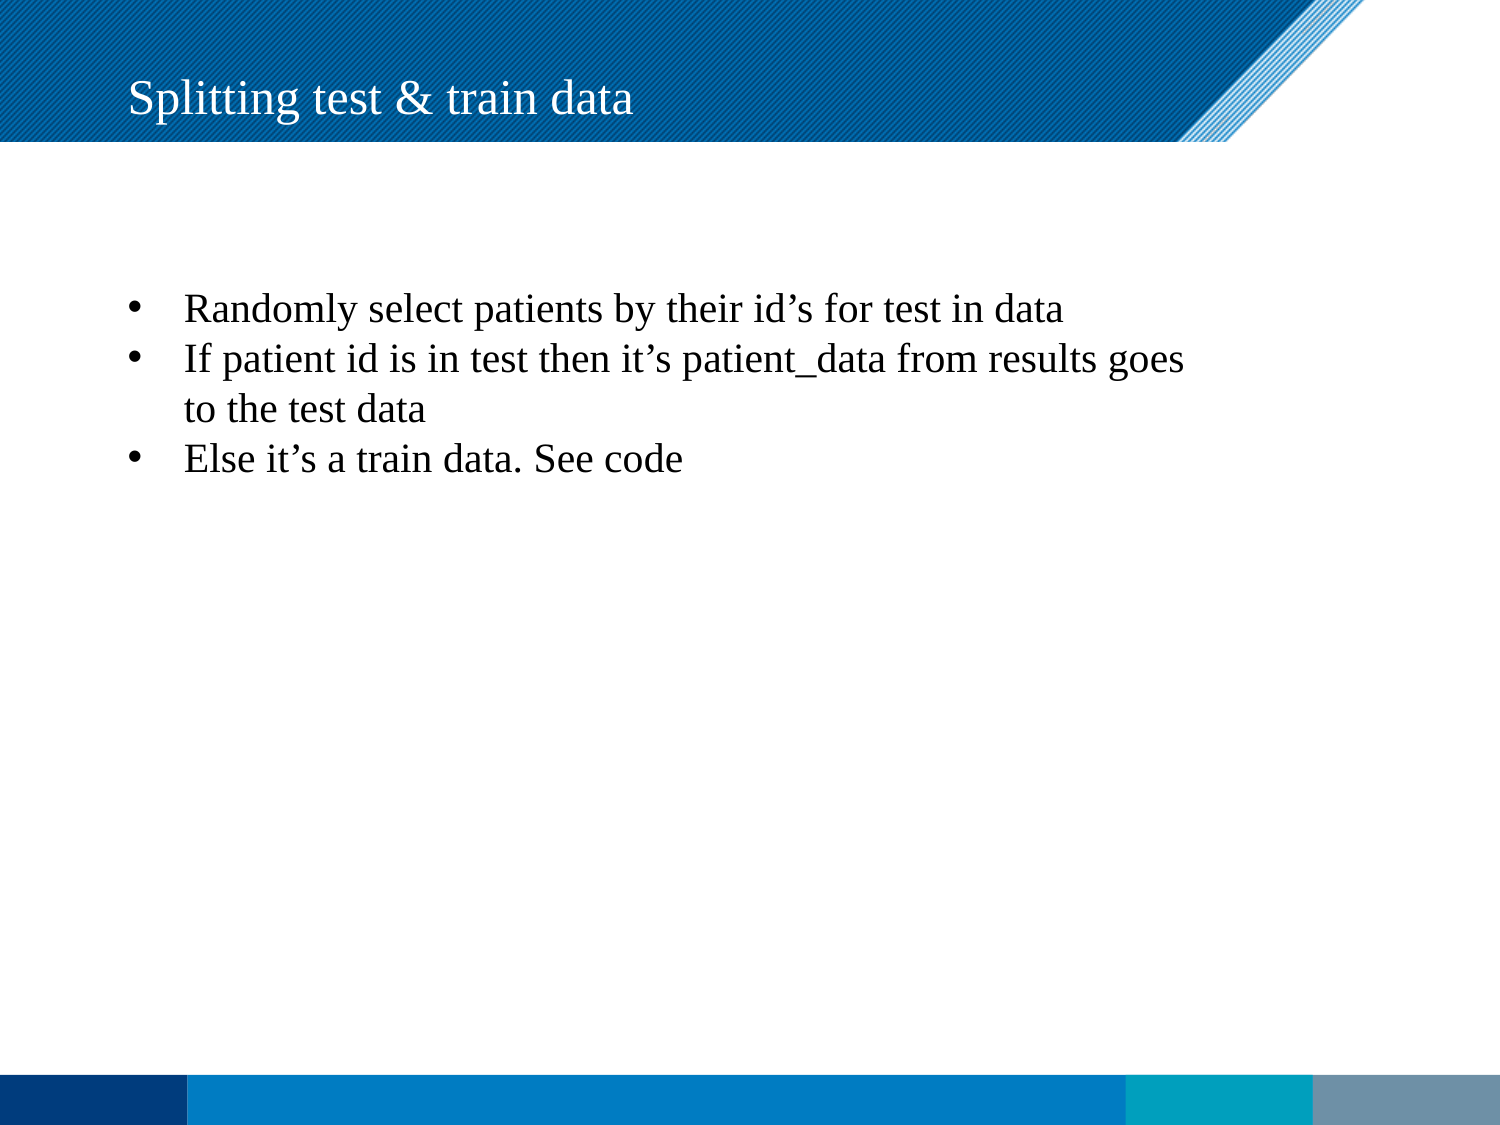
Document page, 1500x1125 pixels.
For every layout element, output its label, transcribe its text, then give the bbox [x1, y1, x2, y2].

text_box Splitting test & train data [112, 57, 919, 132]
text_box Randomly select patients by their id’s for test in data If patient id is in test then it’s patient_data from results goes to the test data Else it’s a train data. See code [112, 273, 1240, 589]
